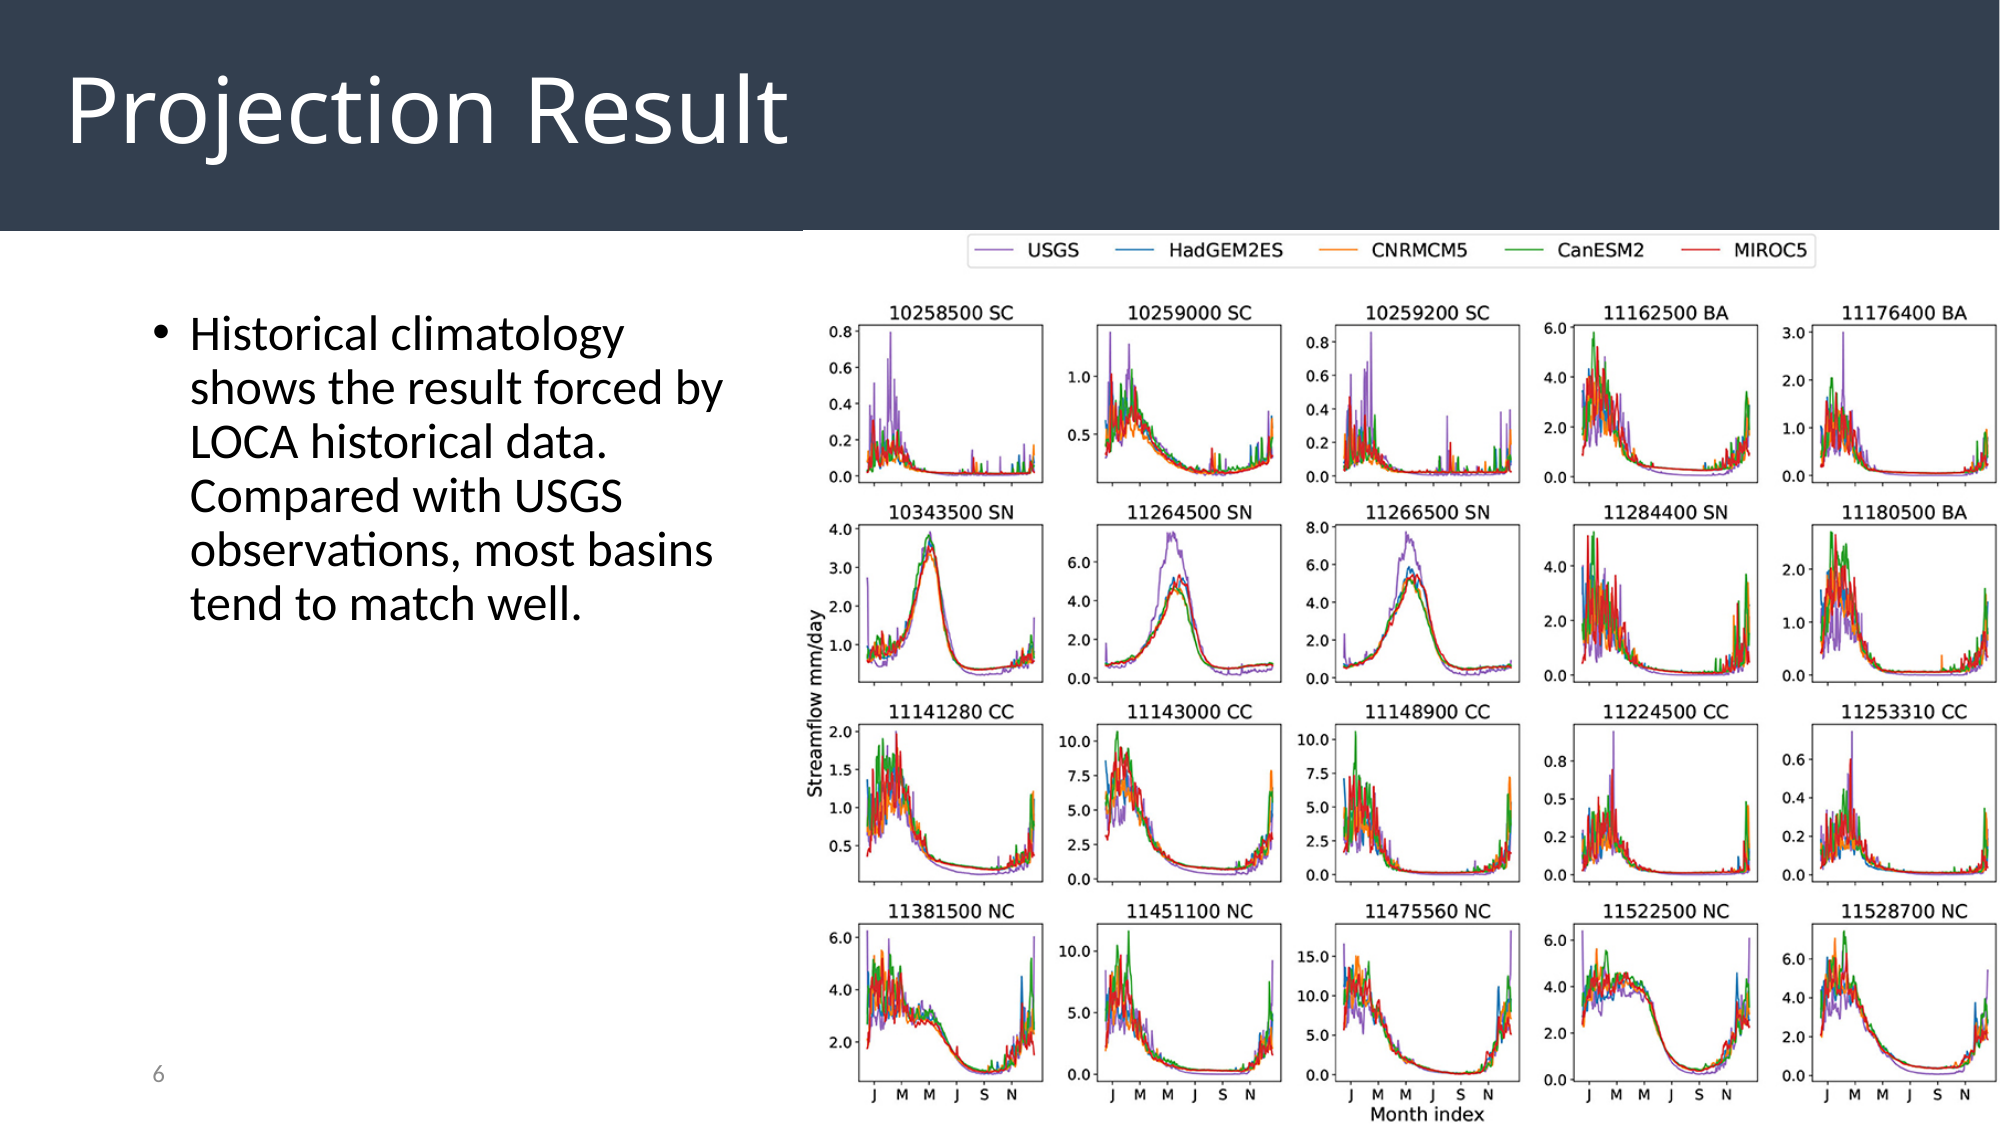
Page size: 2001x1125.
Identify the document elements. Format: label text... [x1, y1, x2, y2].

slide_number 6 [137, 1042, 588, 1103]
picture [803, 230, 2000, 1125]
list Historical climatology shows the result forced by LOCA historical data. Compared with USGS observations, most basins tend to match well. [137, 299, 753, 1014]
text_box [0, 0, 2000, 231]
text_box Projection Result [49, 44, 805, 170]
